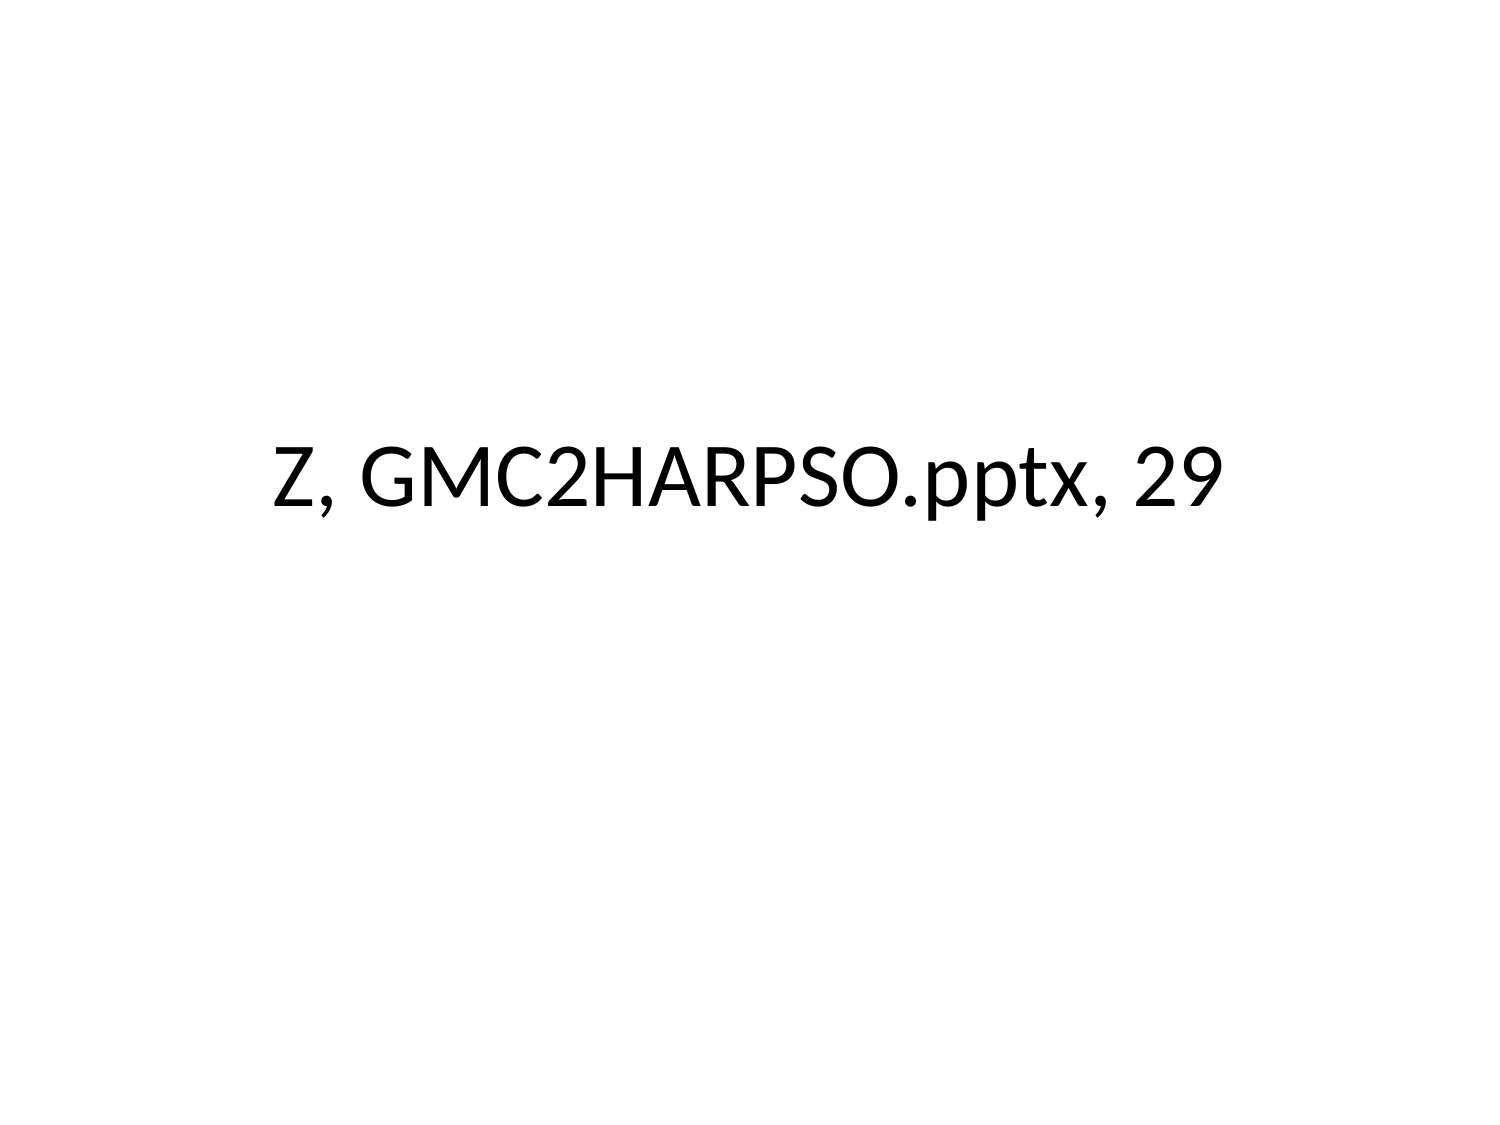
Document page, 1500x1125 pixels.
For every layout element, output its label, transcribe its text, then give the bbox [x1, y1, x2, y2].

title Z, GMC2HARPSO.pptx, 29 [112, 349, 1388, 591]
